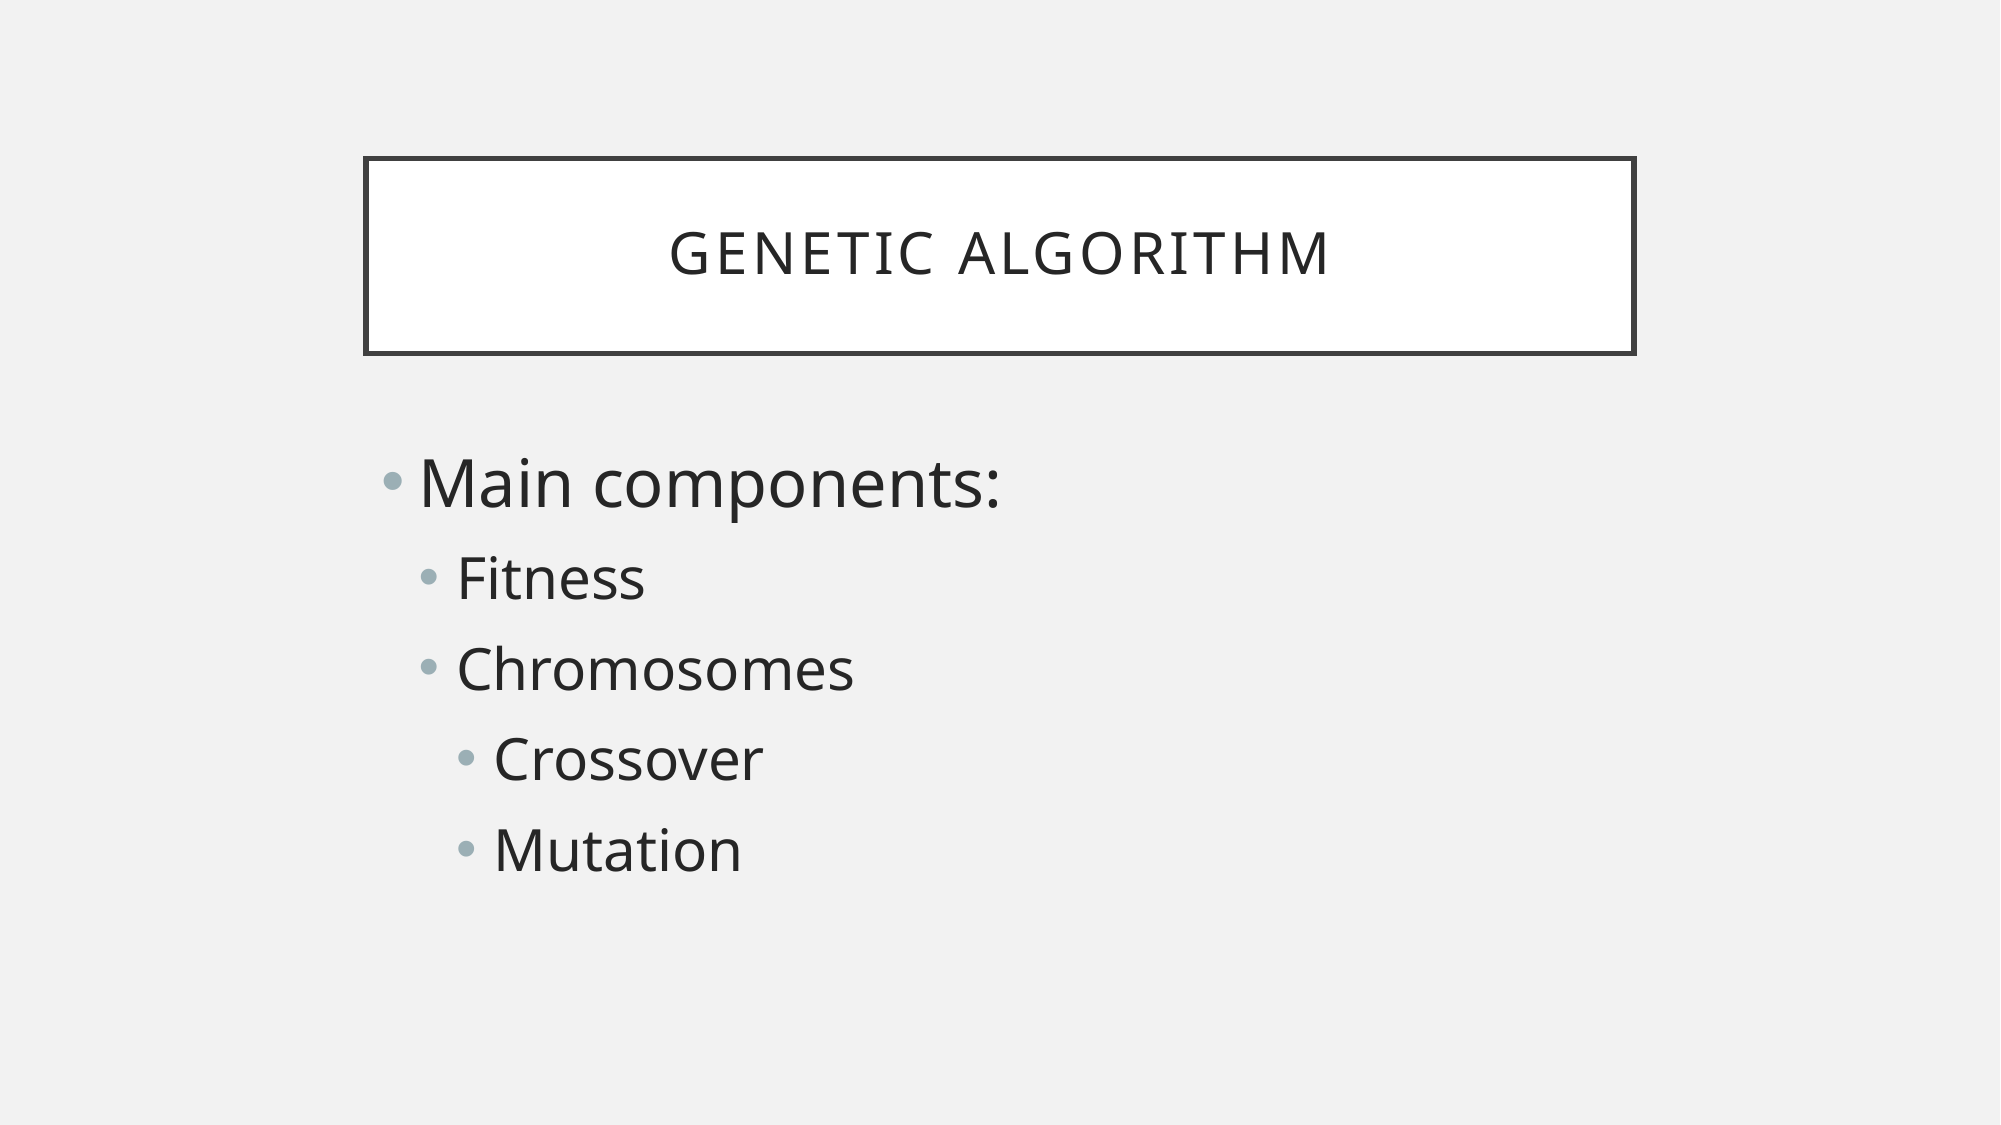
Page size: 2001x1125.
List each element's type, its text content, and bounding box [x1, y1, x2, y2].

title Genetic Algorithm [363, 156, 1637, 356]
list Main components: Fitness Chromosomes Crossover Mutation [366, 432, 1634, 942]
